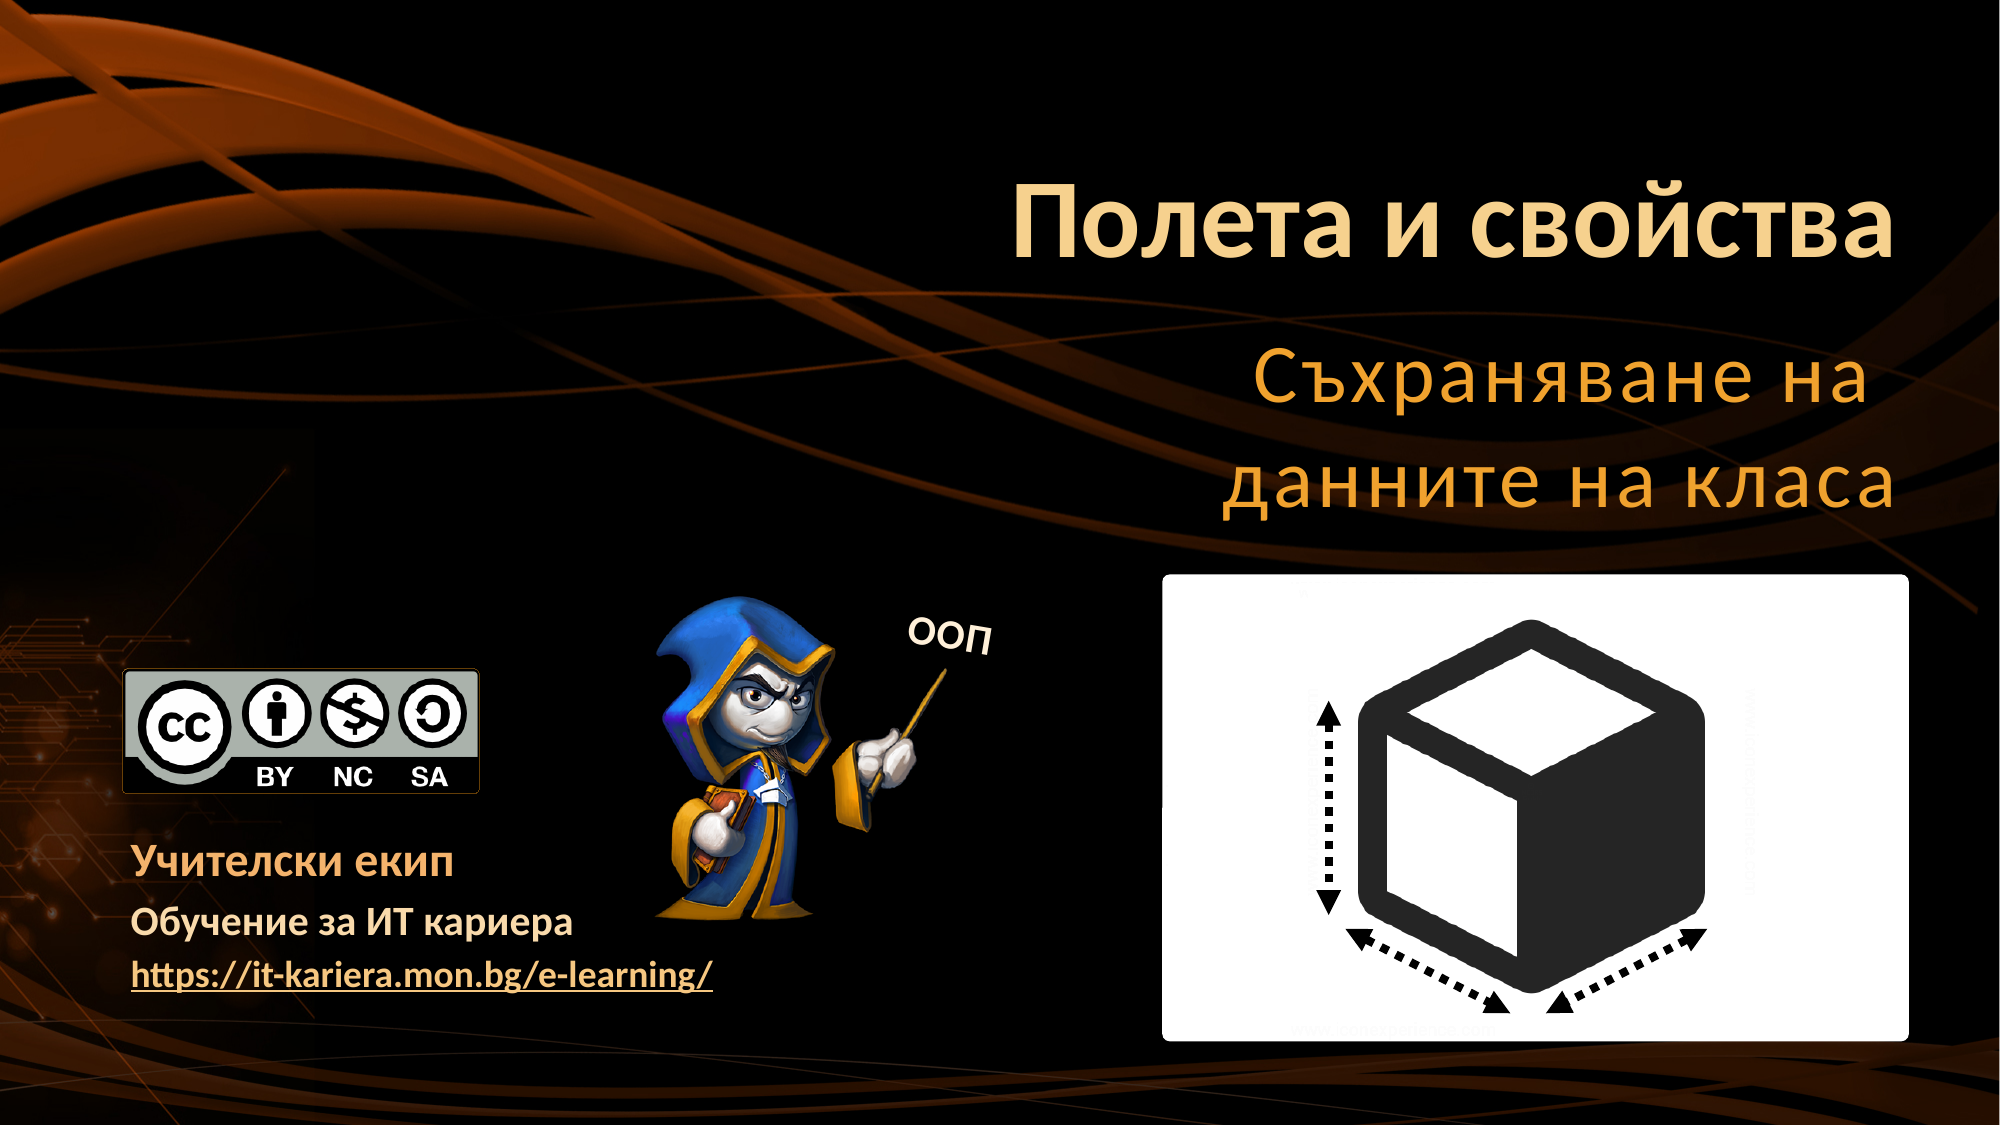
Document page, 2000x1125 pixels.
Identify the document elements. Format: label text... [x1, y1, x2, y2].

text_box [1162, 574, 1909, 1042]
text_box Съхраняване на данните на класа [574, 314, 1898, 534]
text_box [122, 594, 1009, 1009]
picture [0, 0, 2000, 1125]
text_box Полета и свойства [549, 124, 1898, 318]
